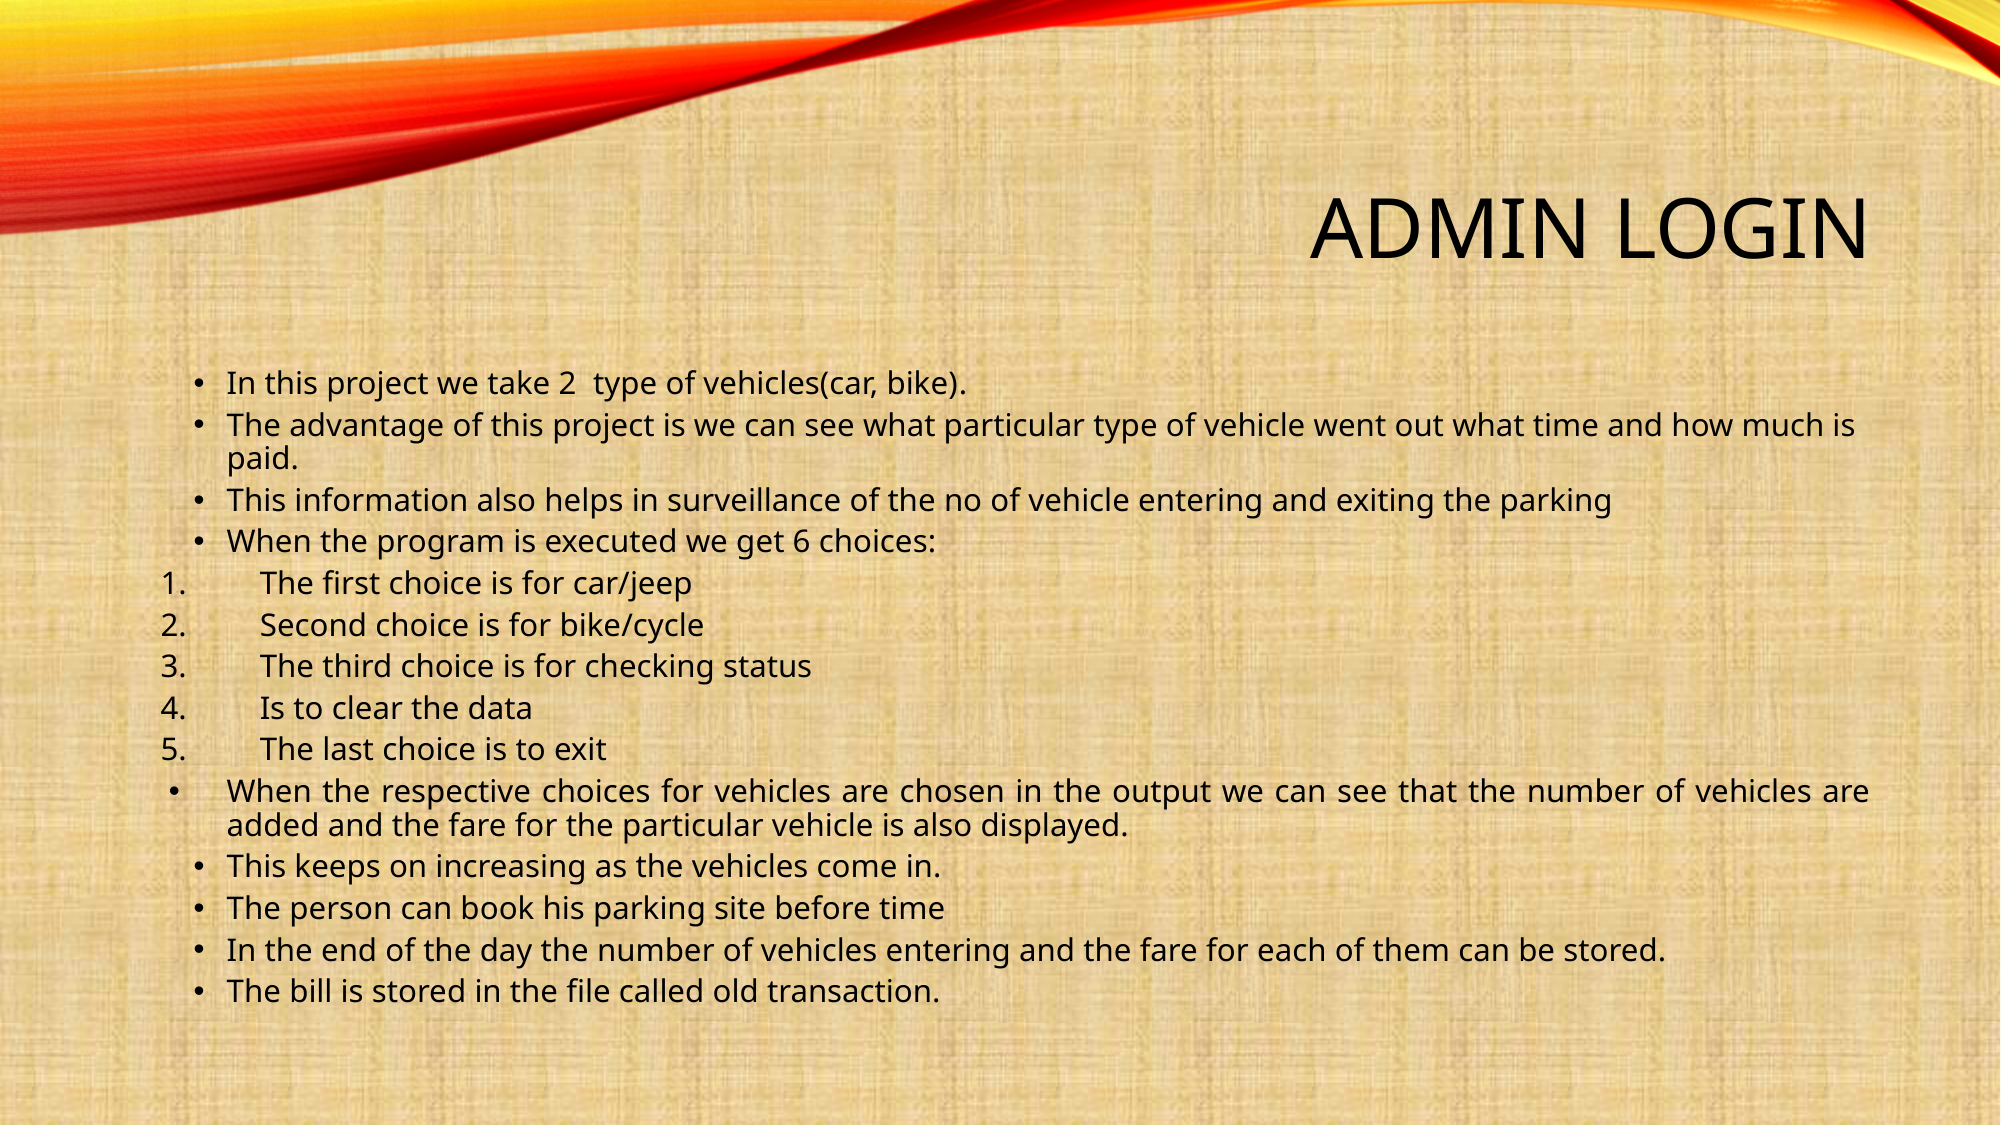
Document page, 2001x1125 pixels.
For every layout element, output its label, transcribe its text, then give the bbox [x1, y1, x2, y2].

title Admin LOGIN [474, 125, 1888, 338]
list In this project we take 2 type of vehicles(car, bike). The advantage of this project is we can see what particular type of vehicle went out what time and how much is paid. This information also helps in surveillance of the no of vehicle entering and exiting the parking When the program is executed we get 6 choices: The first choice is for car/jeep Second choice is for bike/cycle The third choice is for checking status Is to clear the data The last choice is to exit When the respective choices for vehicles are chosen in the output we can see that the number of vehicles are added and the fare for the particular vehicle is also displayed. This keeps on increasing as the vehicles come in. The person can book his parking site before time In the end of the day the number of vehicles entering and the fare for each of them can be stored. The bill is stored in the file called old transaction. [112, 360, 1888, 1021]
picture [0, 0, 2001, 1125]
